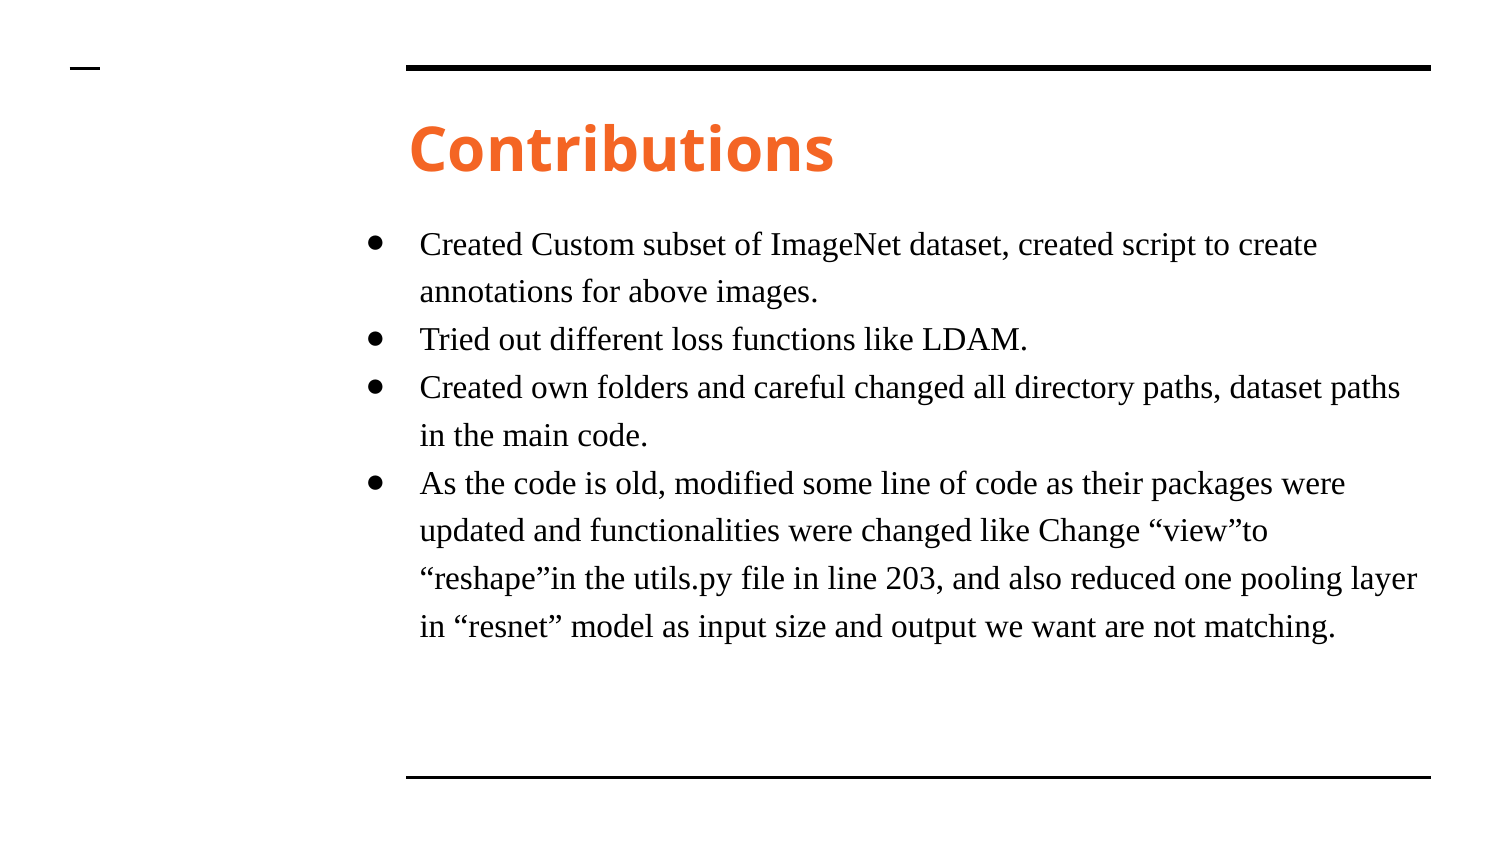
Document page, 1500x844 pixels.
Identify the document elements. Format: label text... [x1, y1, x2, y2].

list Created Custom subset of ImageNet dataset, created script to create annotations for above images. Tried out different loss functions like LDAM. Created own folders and careful changed all directory paths, dataset paths in the main code. As the code is old, modified some line of code as their packages were updated and functionalities were changed like Change “view”to “reshape”in the utils.py file in line 203, and also reduced one pooling layer in “resnet” model as input size and output we want are not matching. [329, 198, 1439, 775]
title Contributions [393, 94, 1431, 198]
